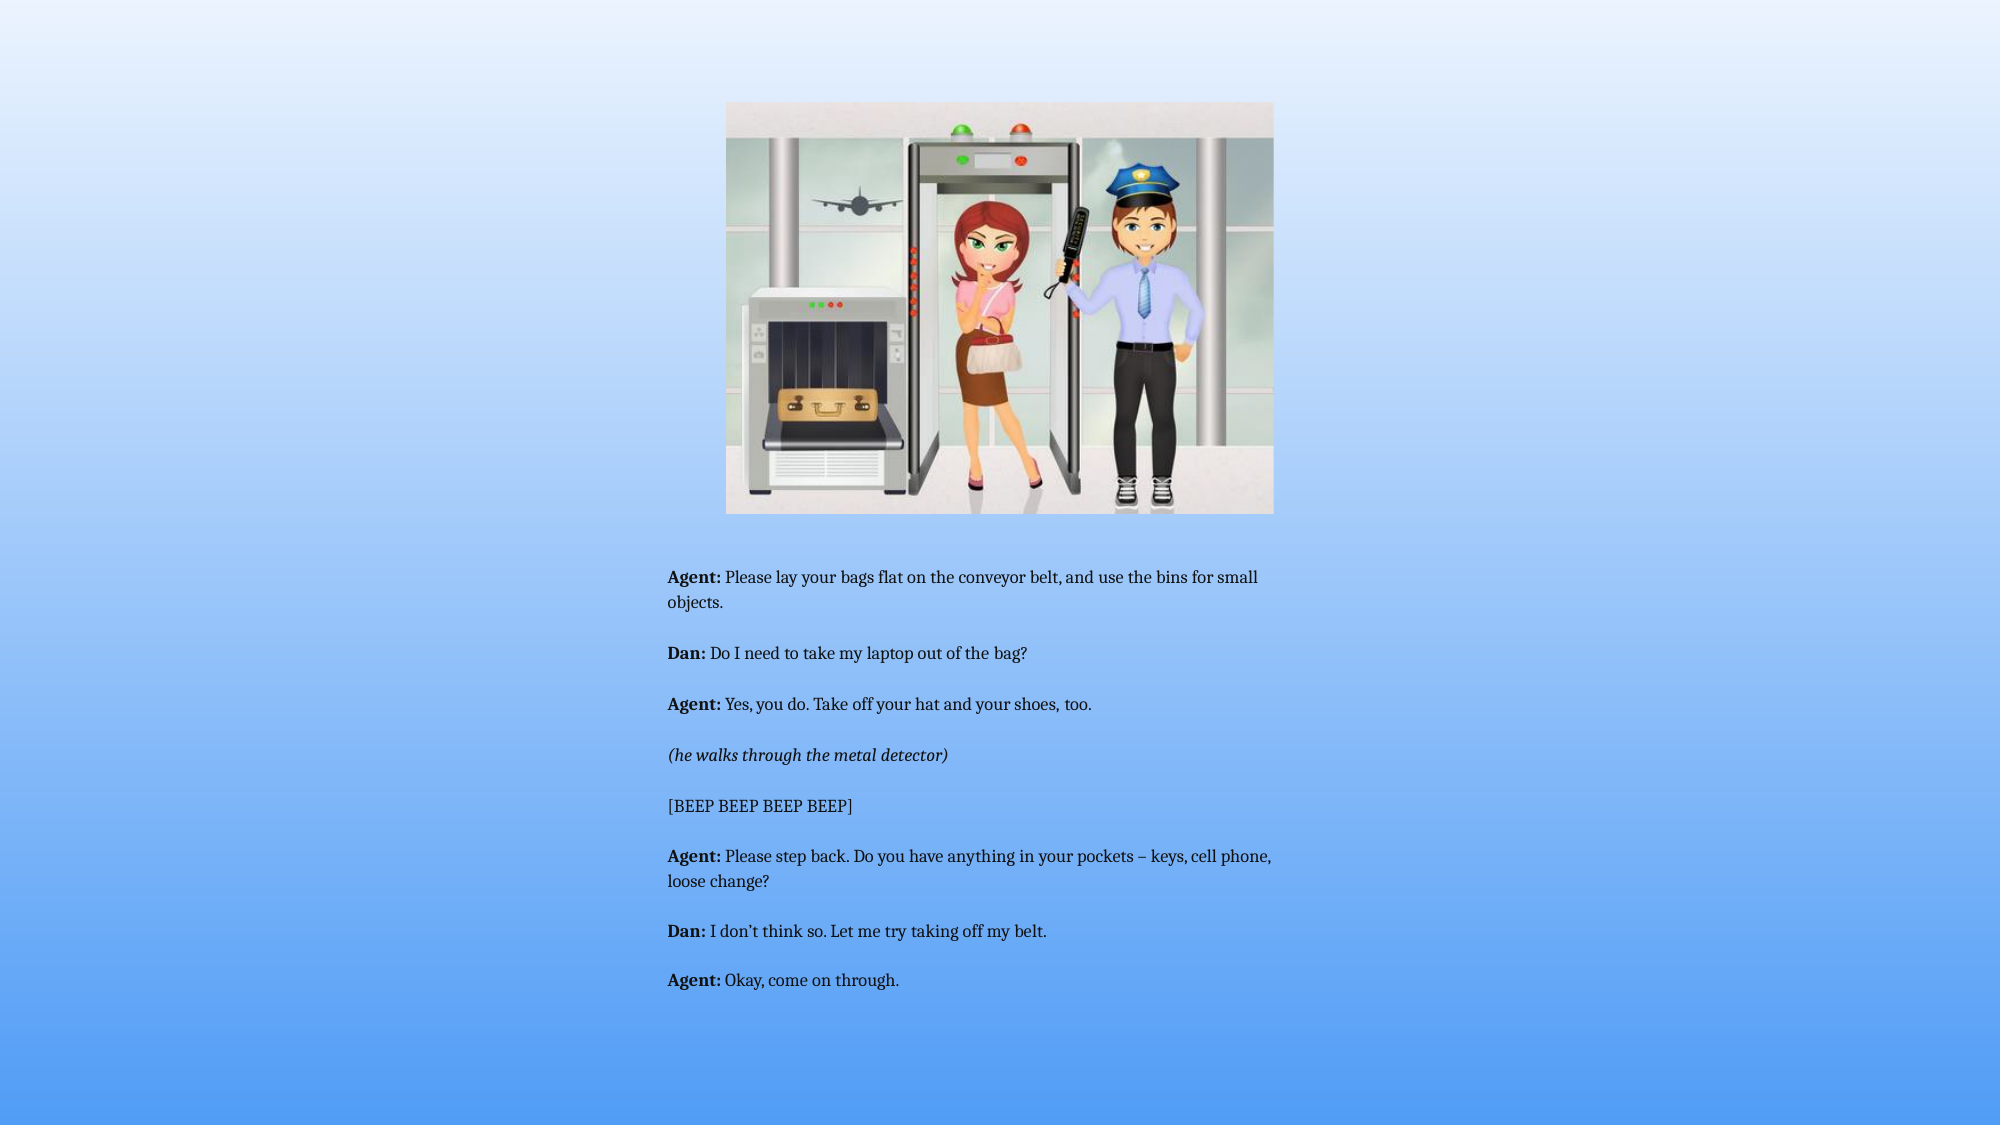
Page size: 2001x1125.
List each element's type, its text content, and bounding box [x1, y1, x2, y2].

text_box Agent: Please lay your bags flat on the conveyor belt, and use the bins for small objects. Dan: Do I need to take my laptop out of the bag? Agent: Yes, you do. Take off your hat and your shoes, too. (he walks through the metal detector) [BEEP BEEP BEEP BEEP] Agent: Please step back. Do you have anything in your pockets – keys, cell phone, loose change? Dan: I don’t think so. Let me try taking off my belt. Agent: Okay, come on through. [666, 562, 1307, 991]
text_box [726, 102, 1274, 514]
